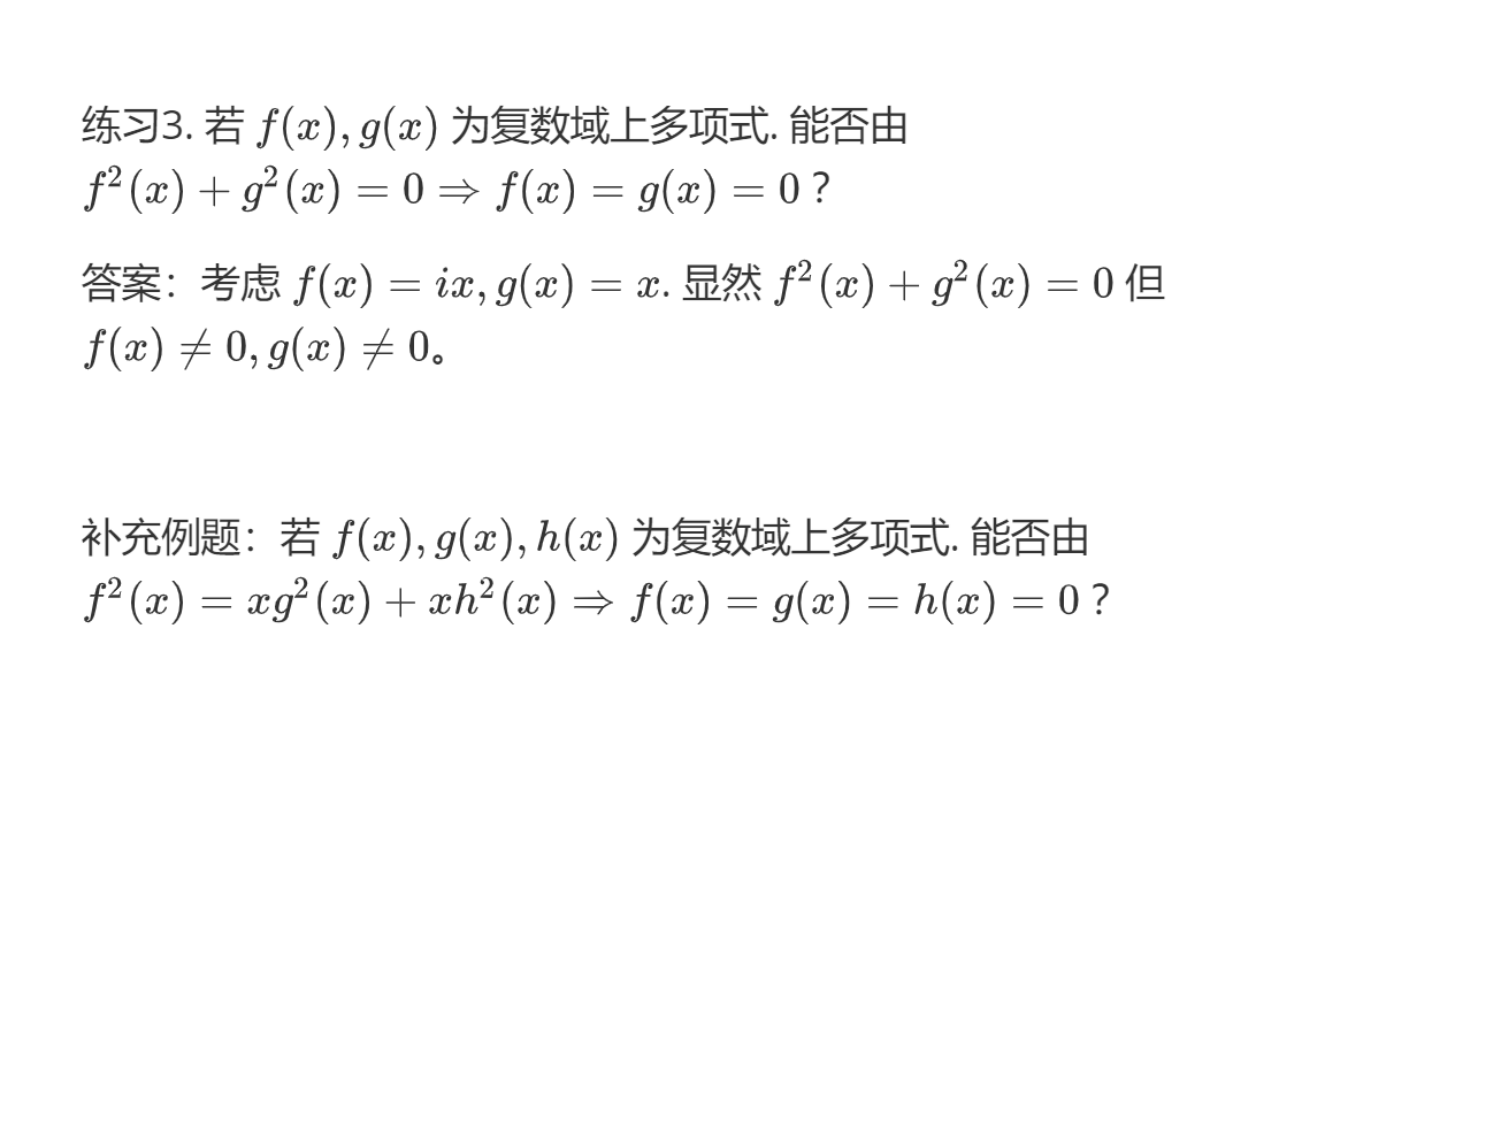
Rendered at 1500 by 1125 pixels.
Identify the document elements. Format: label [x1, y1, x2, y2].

picture [7, 23, 1451, 642]
